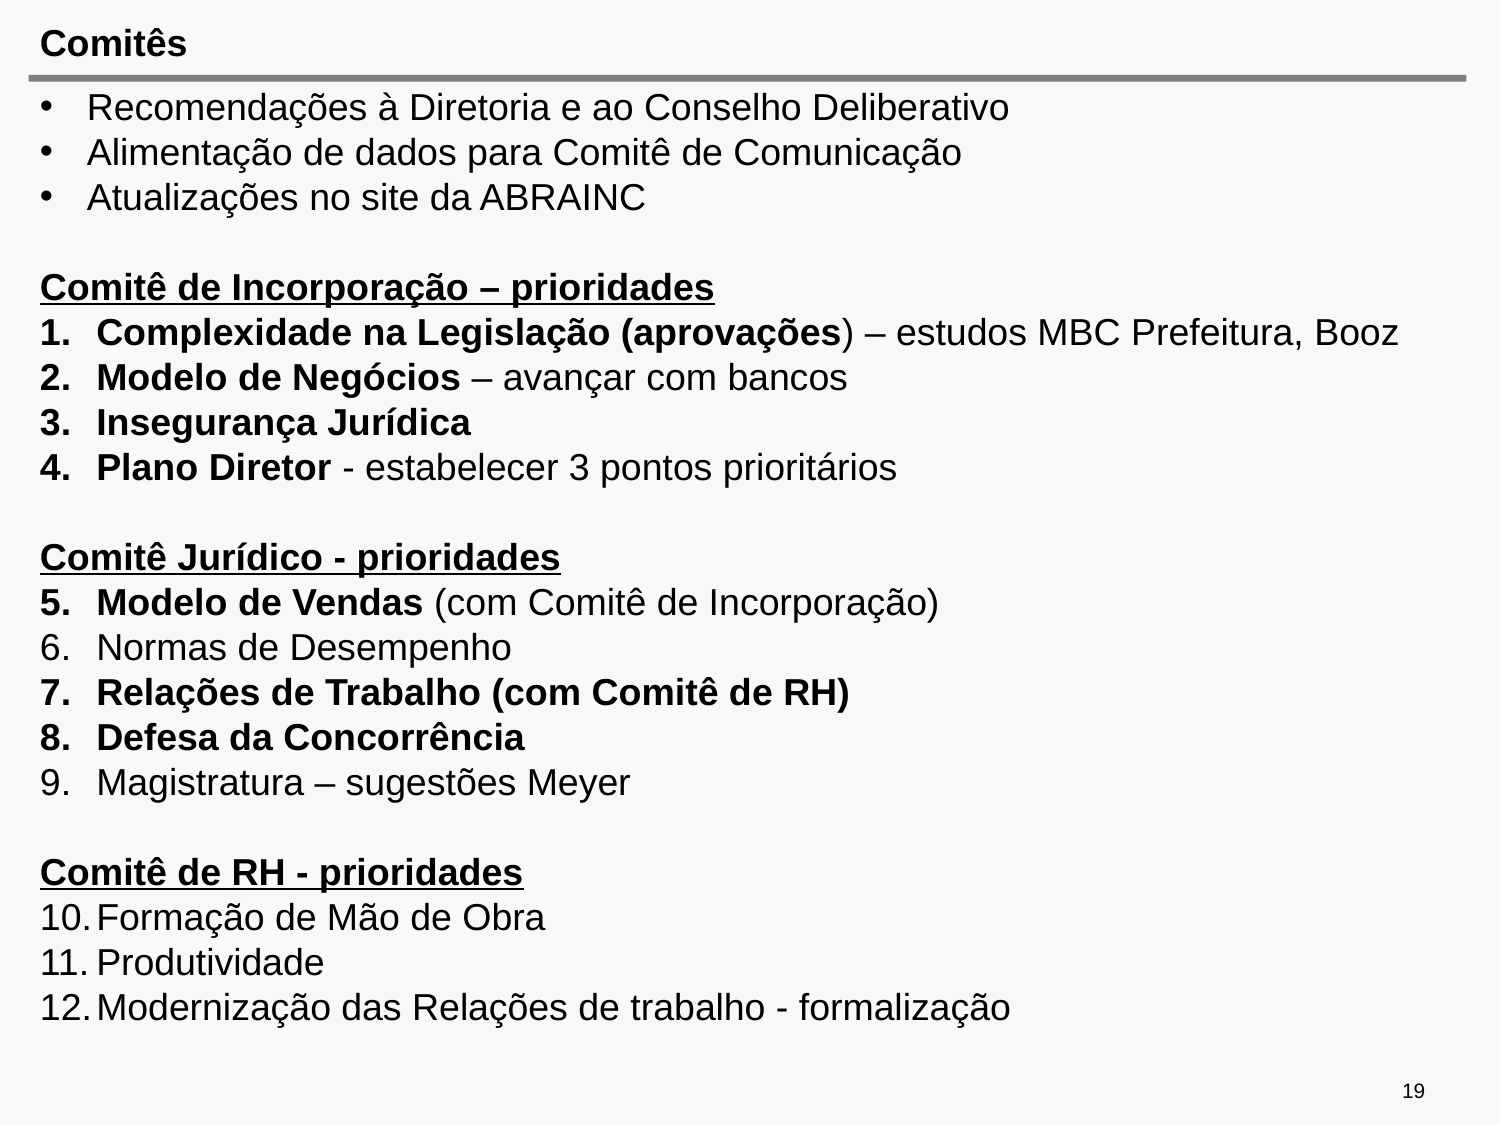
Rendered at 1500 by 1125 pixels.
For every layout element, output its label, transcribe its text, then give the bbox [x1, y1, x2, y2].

title Comitês [39, 24, 1254, 66]
text_box Recomendações à Diretoria e ao Conselho Deliberativo Alimentação de dados para Comitê de Comunicação Atualizações no site da ABRAINC Comitê de Incorporação – prioridades Complexidade na Legislação (aprovações) – estudos MBC Prefeitura, Booz Modelo de Negócios – avançar com bancos Insegurança Jurídica Plano Diretor - estabelecer 3 pontos prioritários Comitê Jurídico - prioridades Modelo de Vendas (com Comitê de Incorporação) Normas de Desempenho Relações de Trabalho (com Comitê de RH) Defesa da Concorrência Magistratura – sugestões Meyer Comitê de RH - prioridades Formação de Mão de Obra Produtividade Modernização das Relações de trabalho - formalização [29, 78, 1445, 1034]
text_box 19 [1074, 1077, 1425, 1103]
